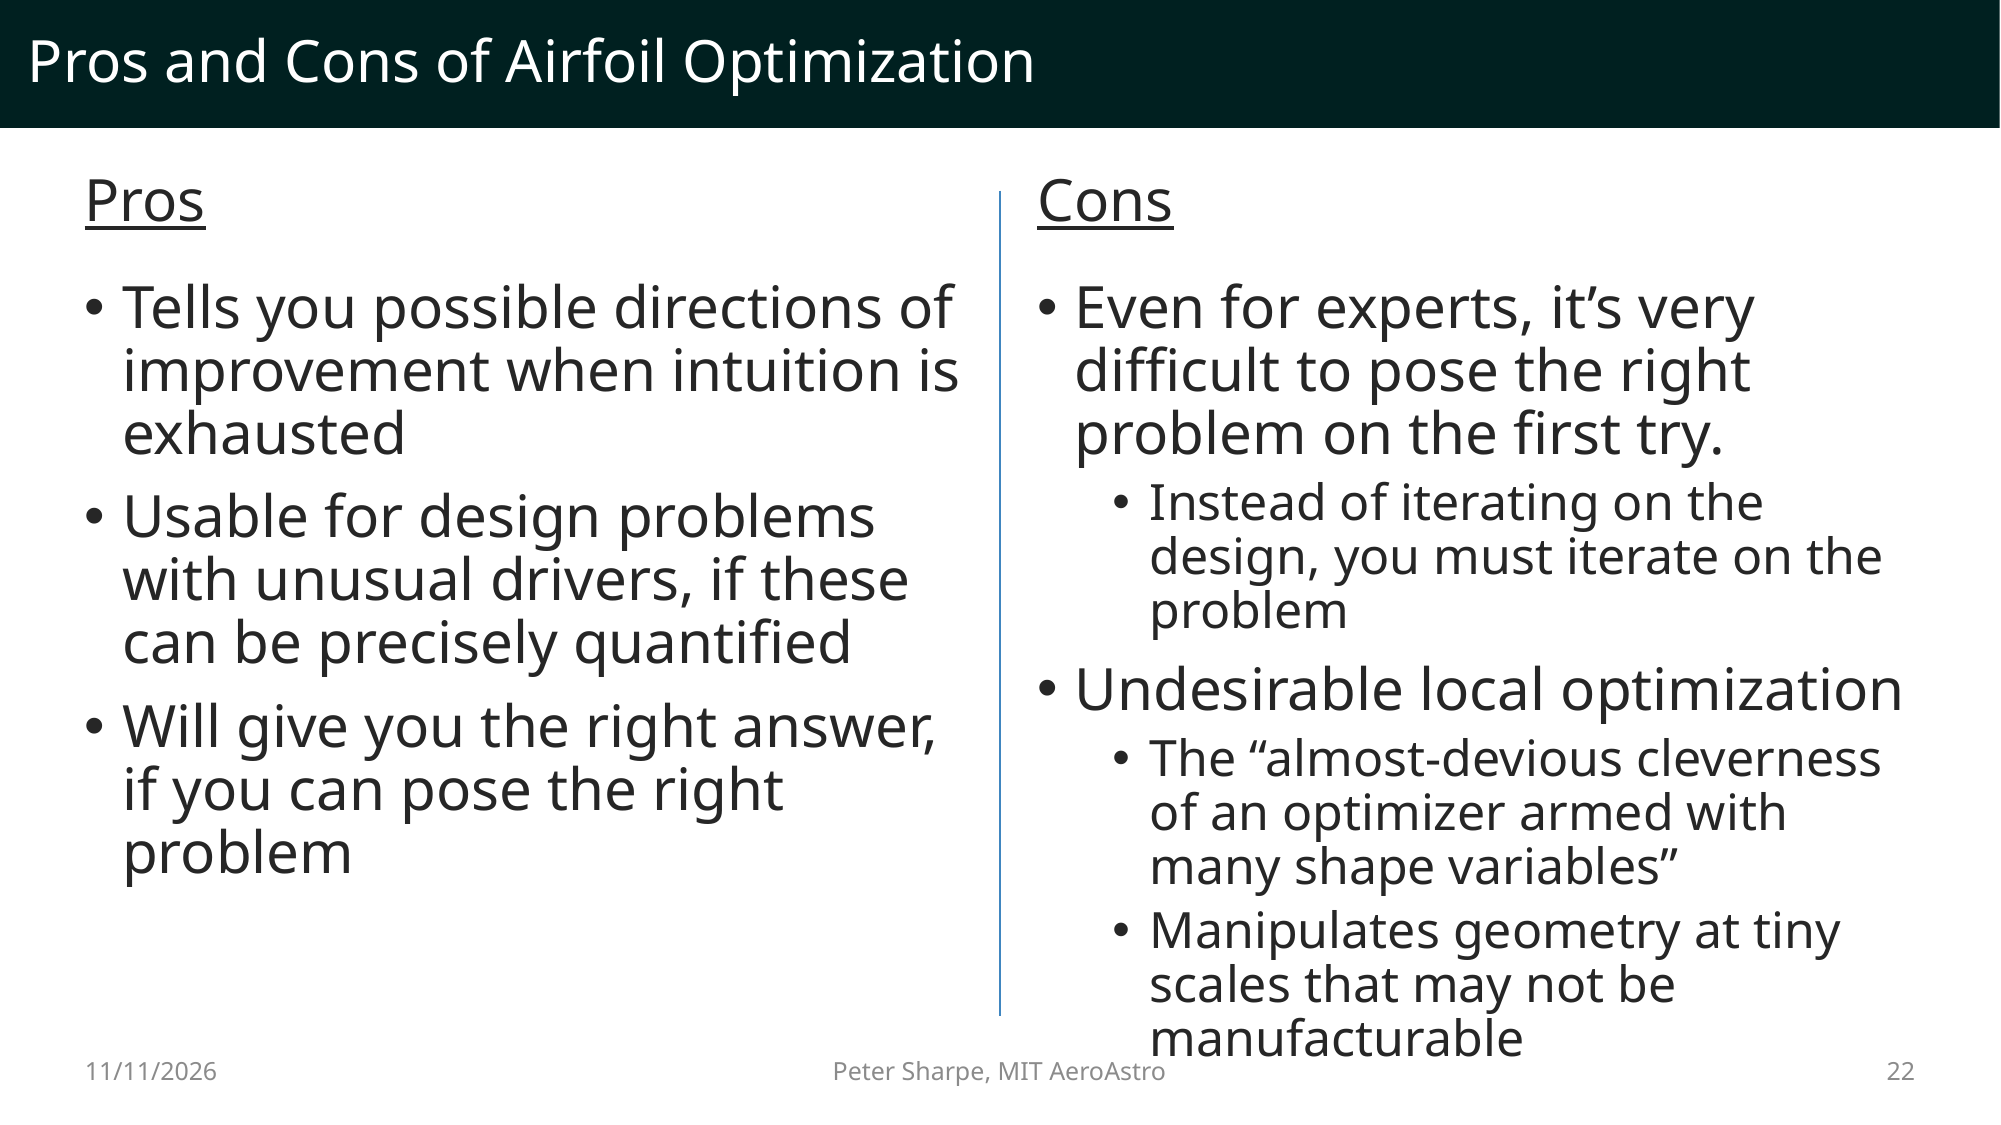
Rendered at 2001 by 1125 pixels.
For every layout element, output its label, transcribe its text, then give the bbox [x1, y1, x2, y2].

title Pros and Cons of Airfoil Optimization [12, 23, 1873, 105]
list Cons [1022, 163, 1930, 238]
footer Peter Sharpe, MIT AeroAstro [287, 1042, 1713, 1103]
slide_number 22 [1733, 1042, 1931, 1103]
list Pros [69, 163, 978, 238]
list Tells you possible directions of improvement when intuition is exhausted Usable for design problems with unusual drivers, if these can be precisely quantified Will give you the right answer, if you can pose the right problem [69, 270, 978, 1016]
list Even for experts, it’s very difficult to pose the right problem on the first try. Instead of iterating on the design, you must iterate on the problem Undesirable local optimization The “almost-devious cleverness of an optimizer armed with many shape variables” Manipulates geometry at tiny scales that may not be manufacturable [1022, 270, 1930, 1014]
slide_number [69, 1042, 267, 1103]
